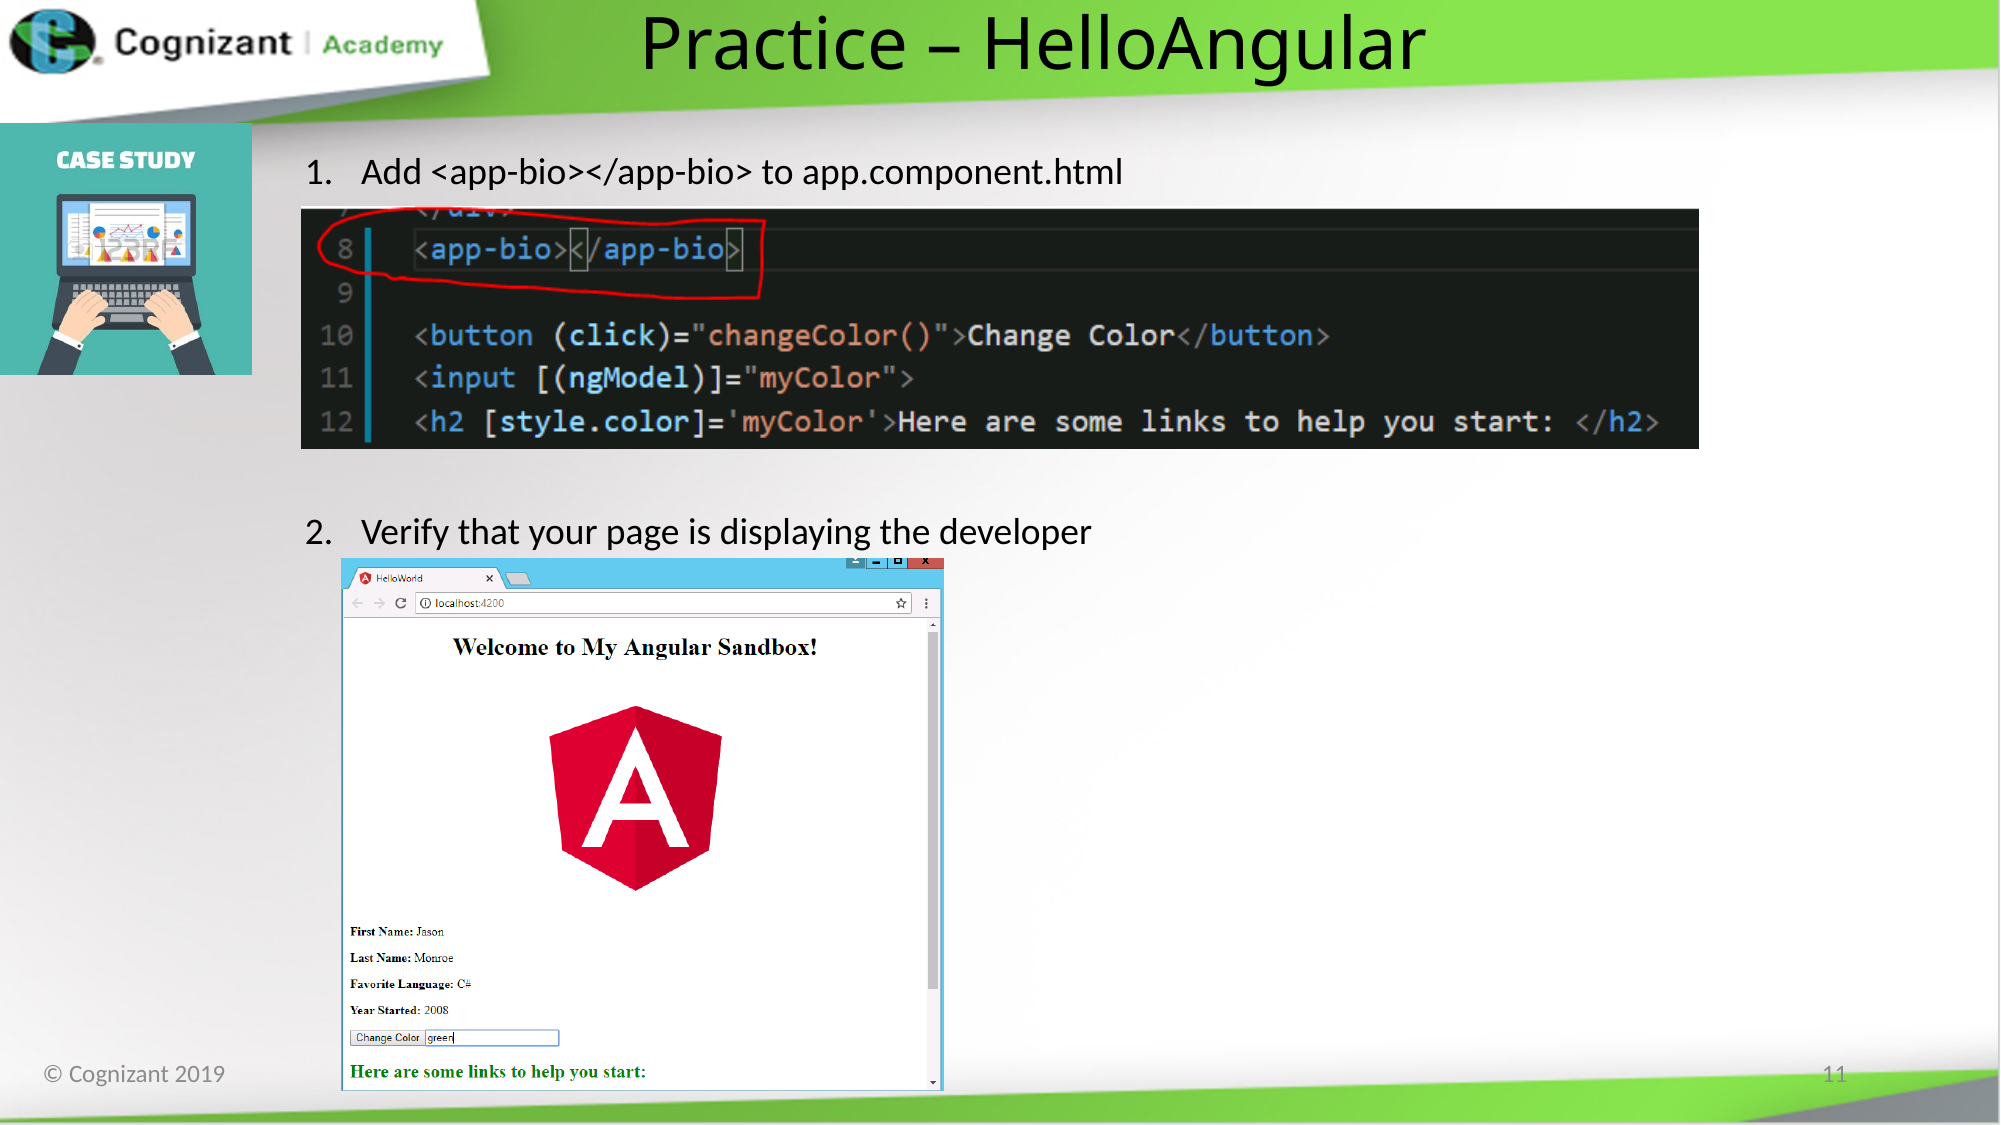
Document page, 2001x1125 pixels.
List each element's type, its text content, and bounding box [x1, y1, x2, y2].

picture [301, 206, 1699, 449]
picture [0, 0, 2001, 1125]
text_box Add <app-bio></app-bio> to app.component.html Verify that your page is displaying the developer [290, 94, 1814, 560]
footer © Cognizant 2019 [21, 1053, 247, 1092]
slide_number 11 [1412, 1042, 1863, 1103]
title Practice – HelloAngular [624, 0, 1626, 94]
